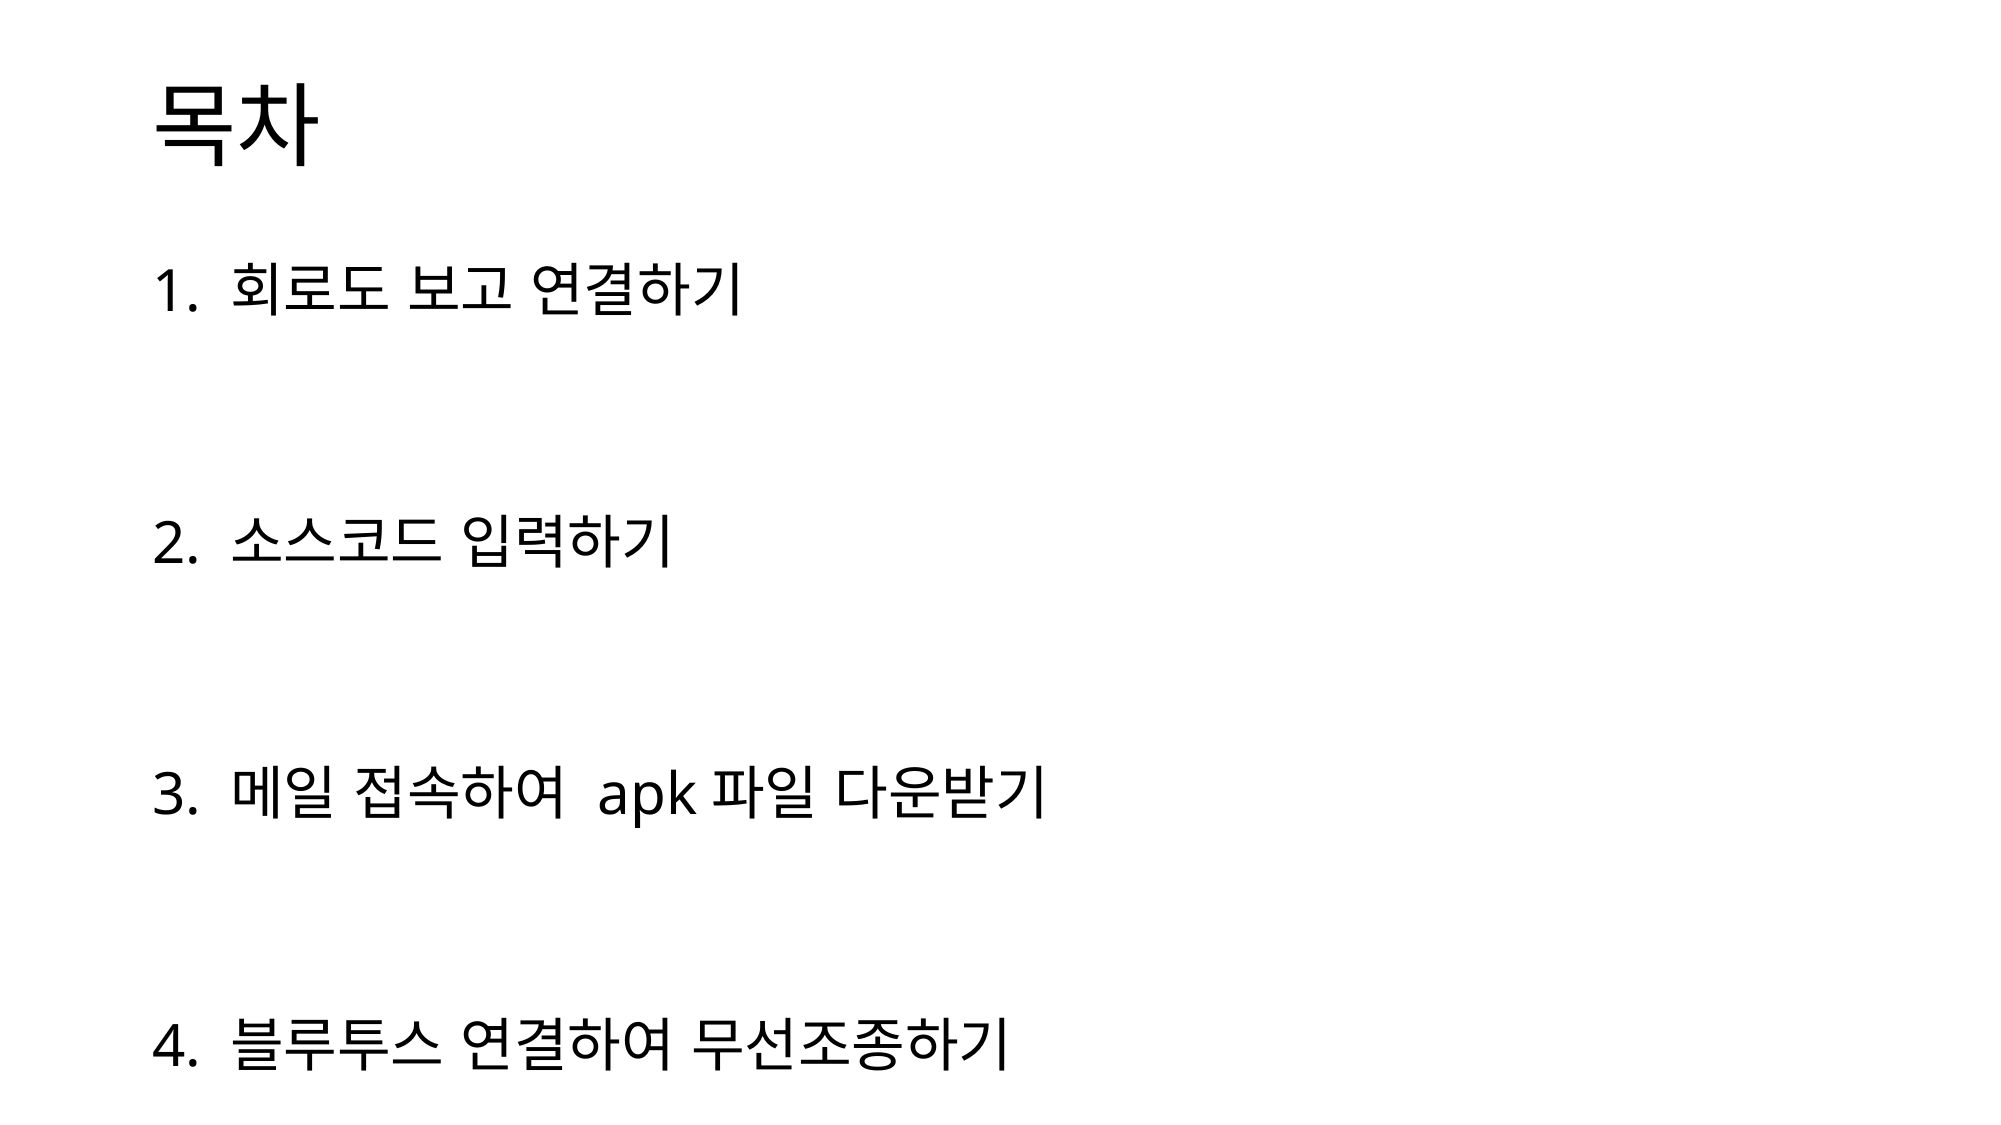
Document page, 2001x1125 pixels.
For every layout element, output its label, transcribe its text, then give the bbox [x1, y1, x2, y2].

list 1. 회로도 보고 연결하기 2. 소스코드 입력하기 3. 메일 접속하여 apk파일 다운받기 4. 블루투스 연결하여 무선조종하기 [137, 210, 1863, 925]
title 목차 [137, 21, 1863, 210]
